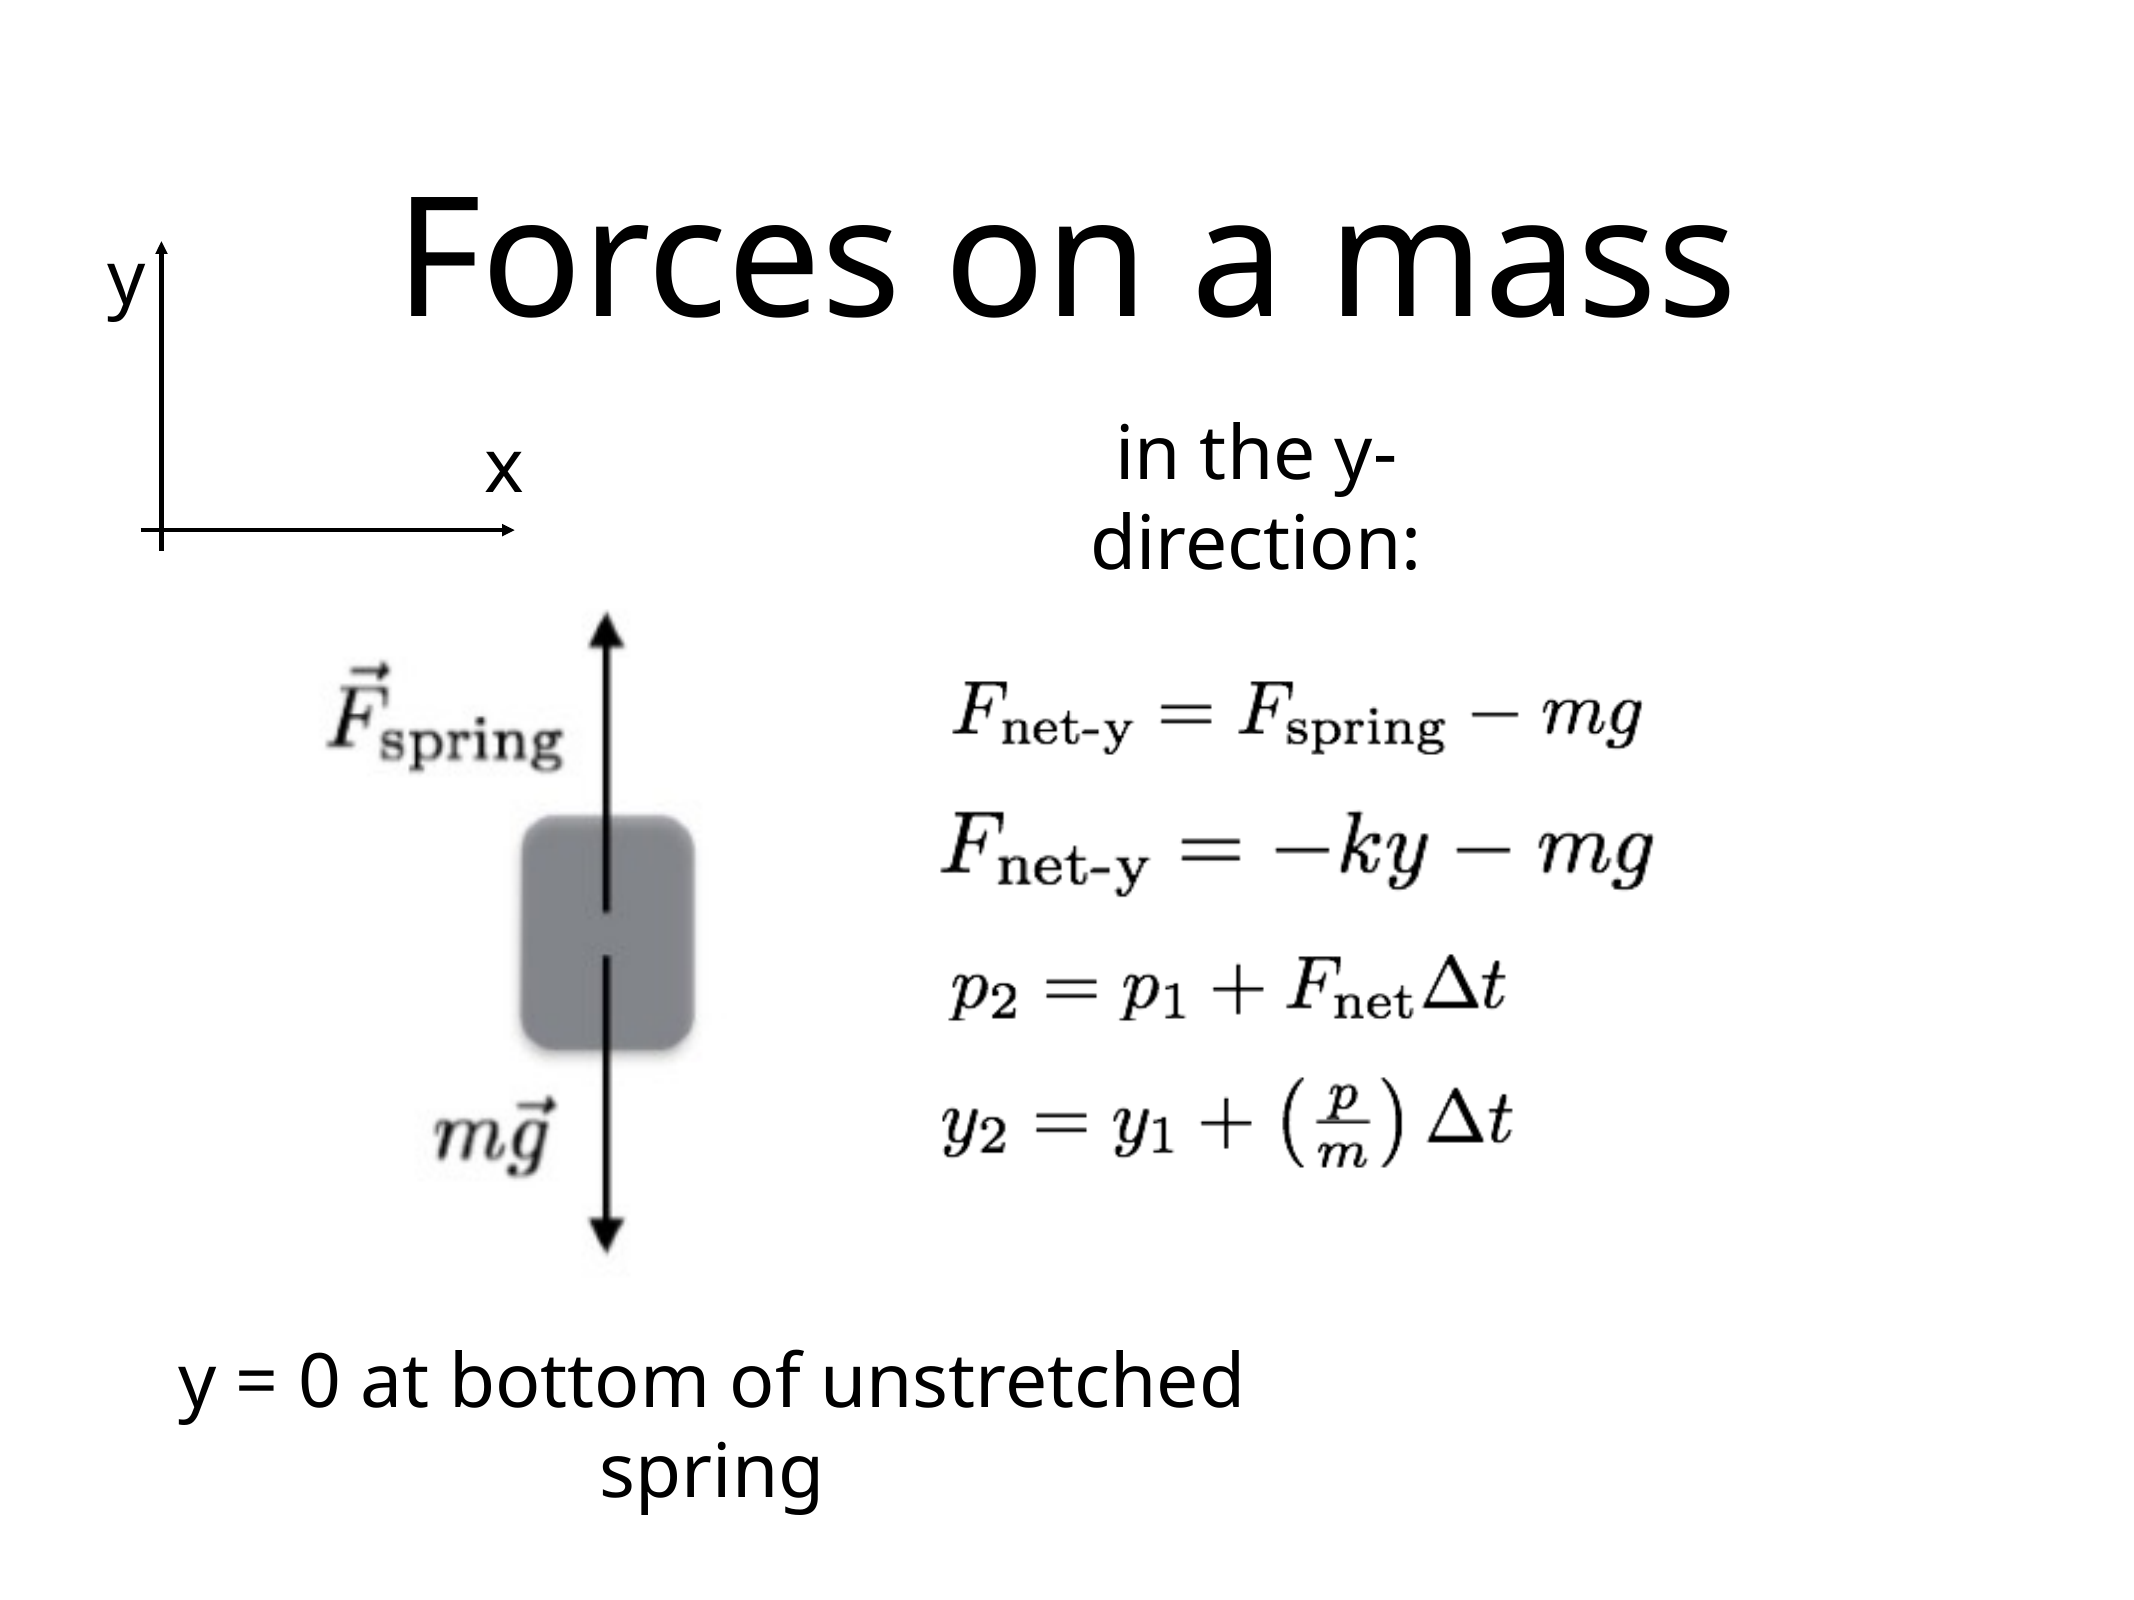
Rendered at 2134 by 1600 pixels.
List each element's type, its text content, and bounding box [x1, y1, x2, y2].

text_box x [475, 409, 533, 516]
picture [940, 1074, 1517, 1172]
picture [939, 808, 1658, 902]
picture [273, 587, 735, 1298]
picture [951, 678, 1646, 760]
text_box y = 0 at bottom of unstretched spring [80, 1369, 1344, 1476]
picture [947, 950, 1511, 1026]
text_box y [98, 221, 155, 328]
text_box in the y-direction: [957, 441, 1555, 548]
title Forces on a mass [156, 72, 1978, 428]
